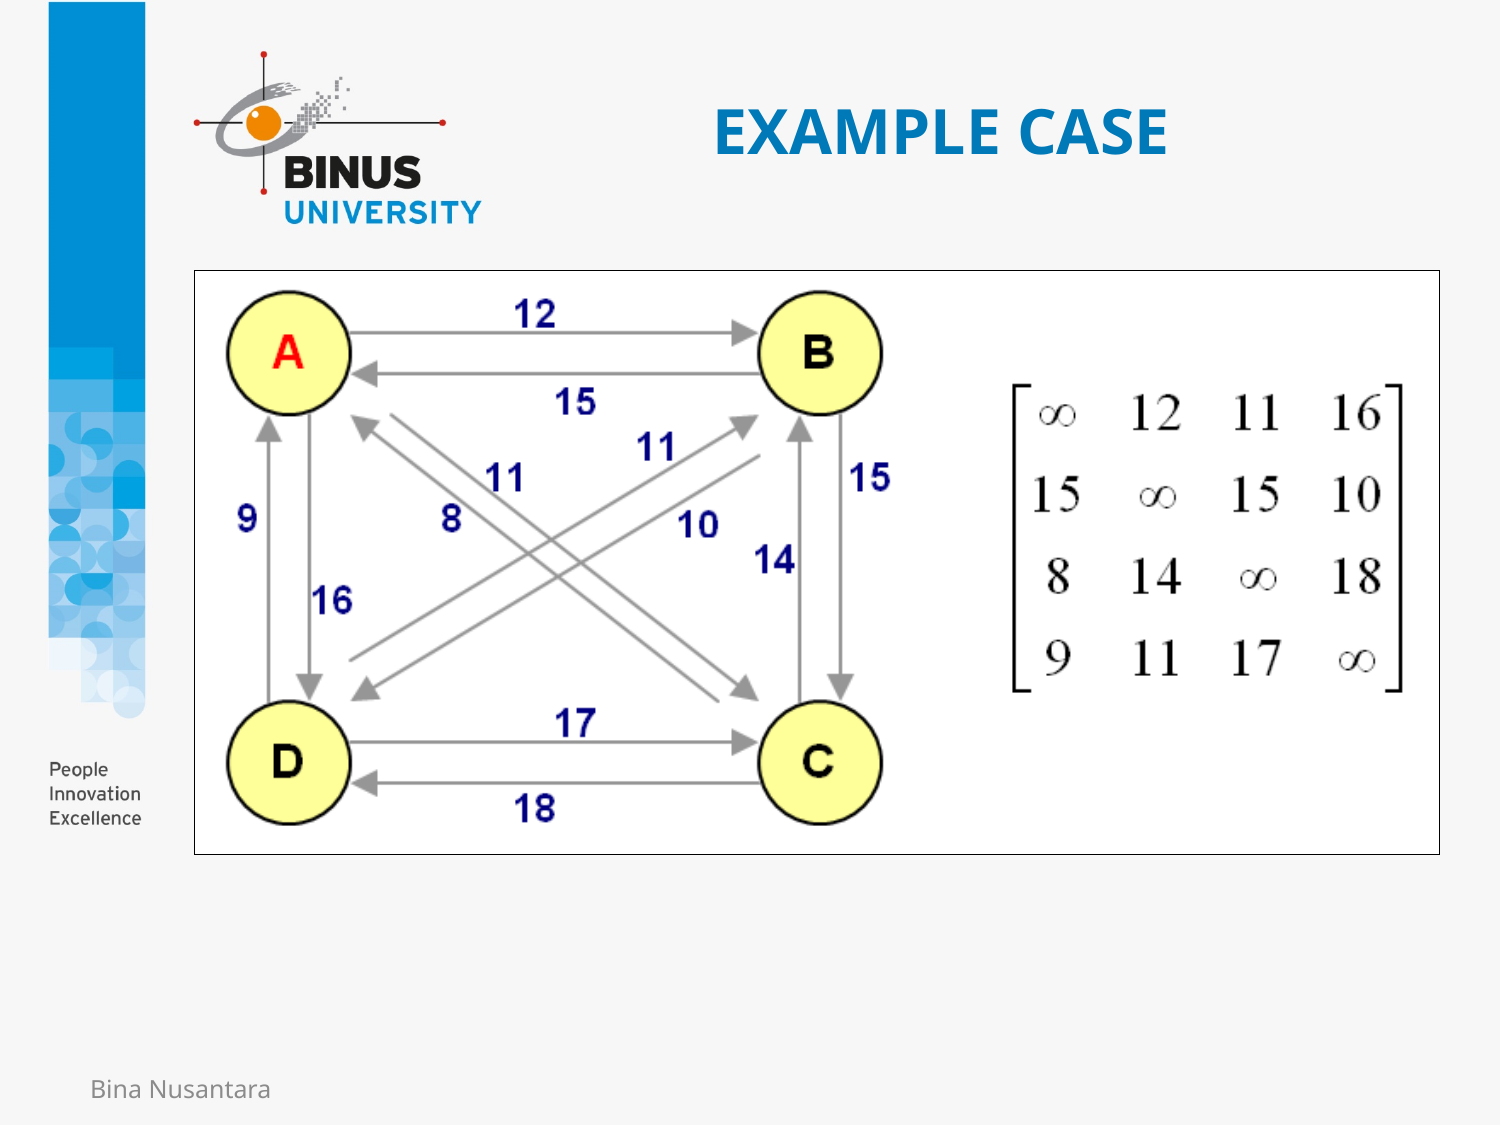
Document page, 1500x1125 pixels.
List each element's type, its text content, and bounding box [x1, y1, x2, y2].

slide_number Bina Nusantara [75, 1058, 425, 1119]
title EXAMPLE CASE [442, 30, 1440, 228]
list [194, 270, 1441, 855]
picture [0, 0, 1500, 845]
